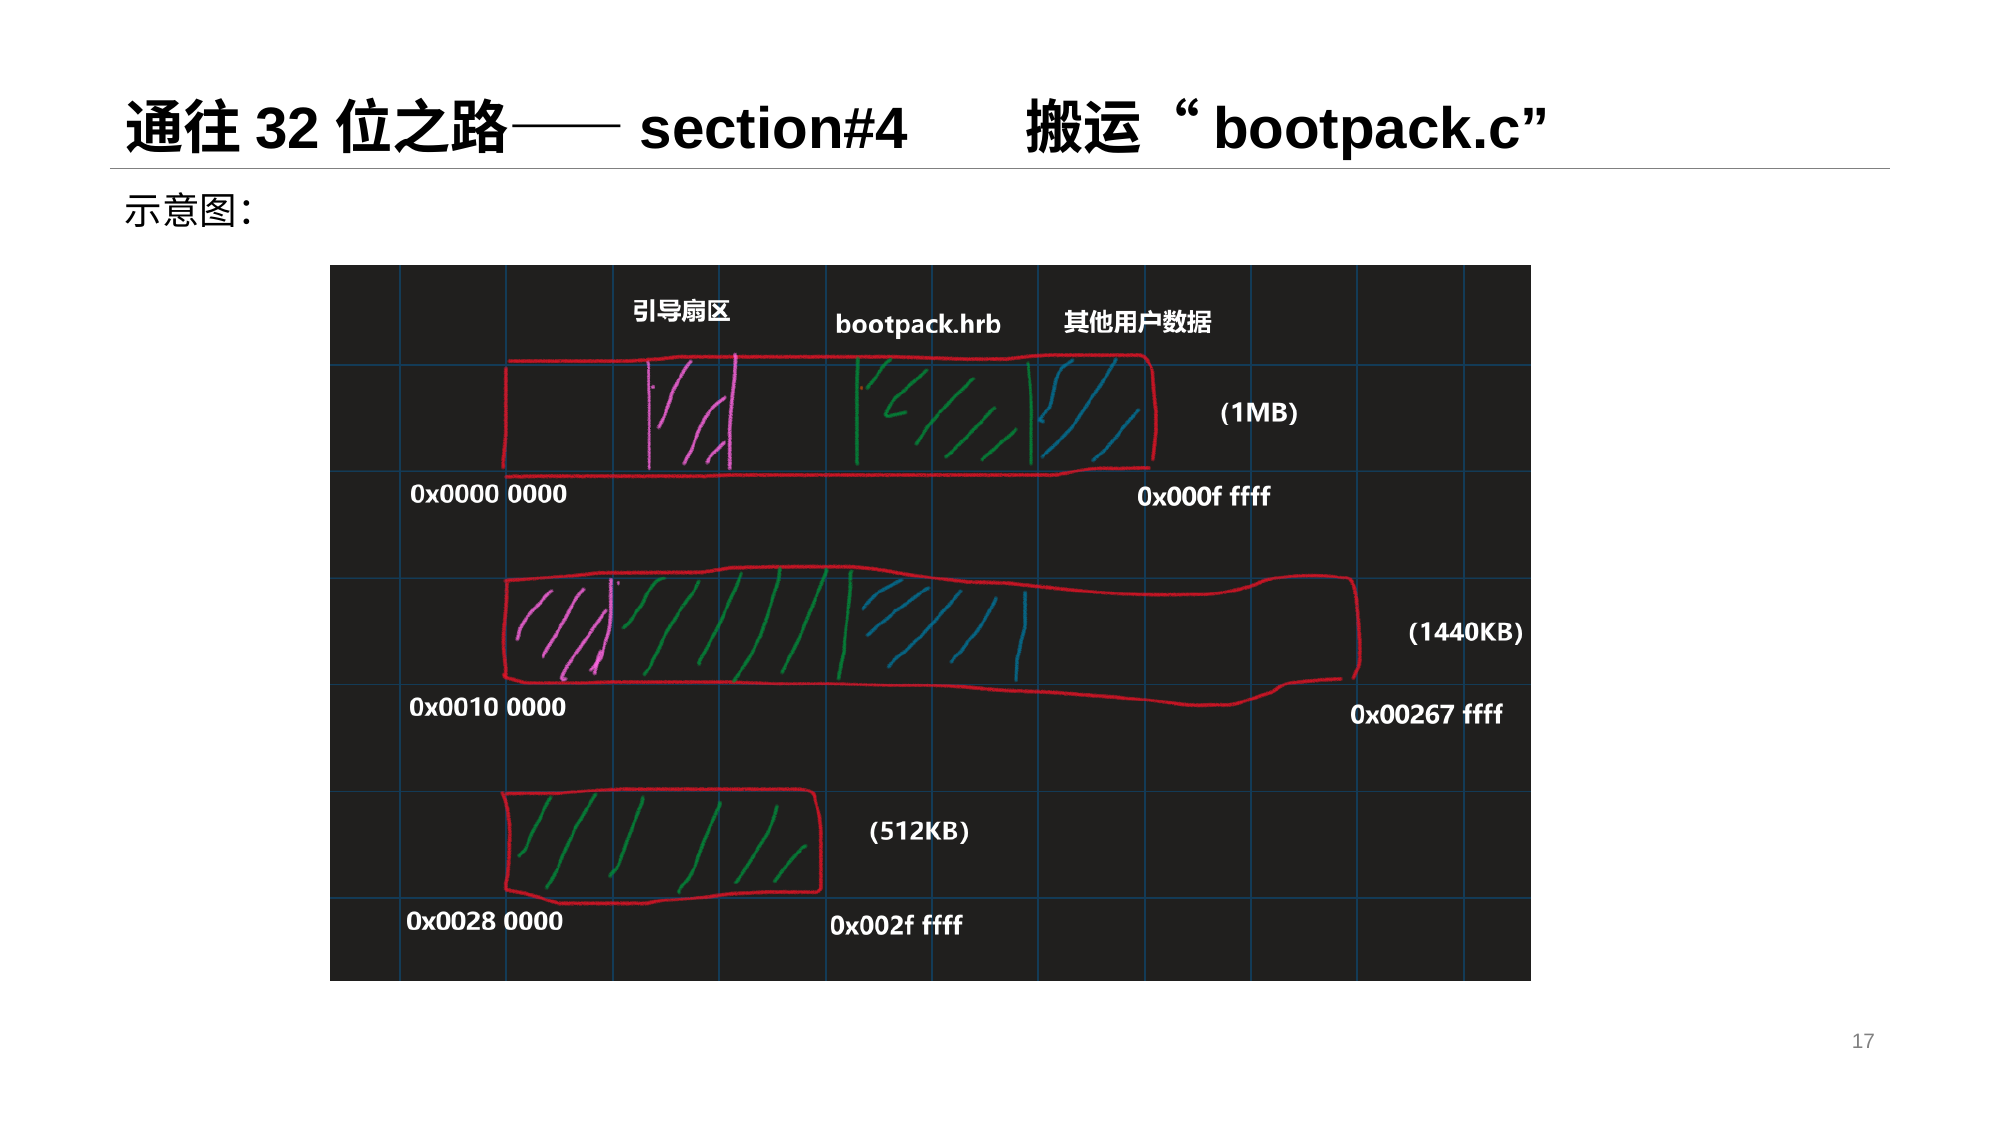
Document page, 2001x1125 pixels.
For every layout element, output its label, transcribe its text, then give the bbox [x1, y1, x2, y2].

text_box 示意图： [109, 179, 1966, 285]
slide_number 17 [1412, 1023, 1890, 1058]
title 通往32位之路——section#4 搬运“bootpack.c” [109, 0, 1890, 169]
picture [330, 265, 1531, 981]
